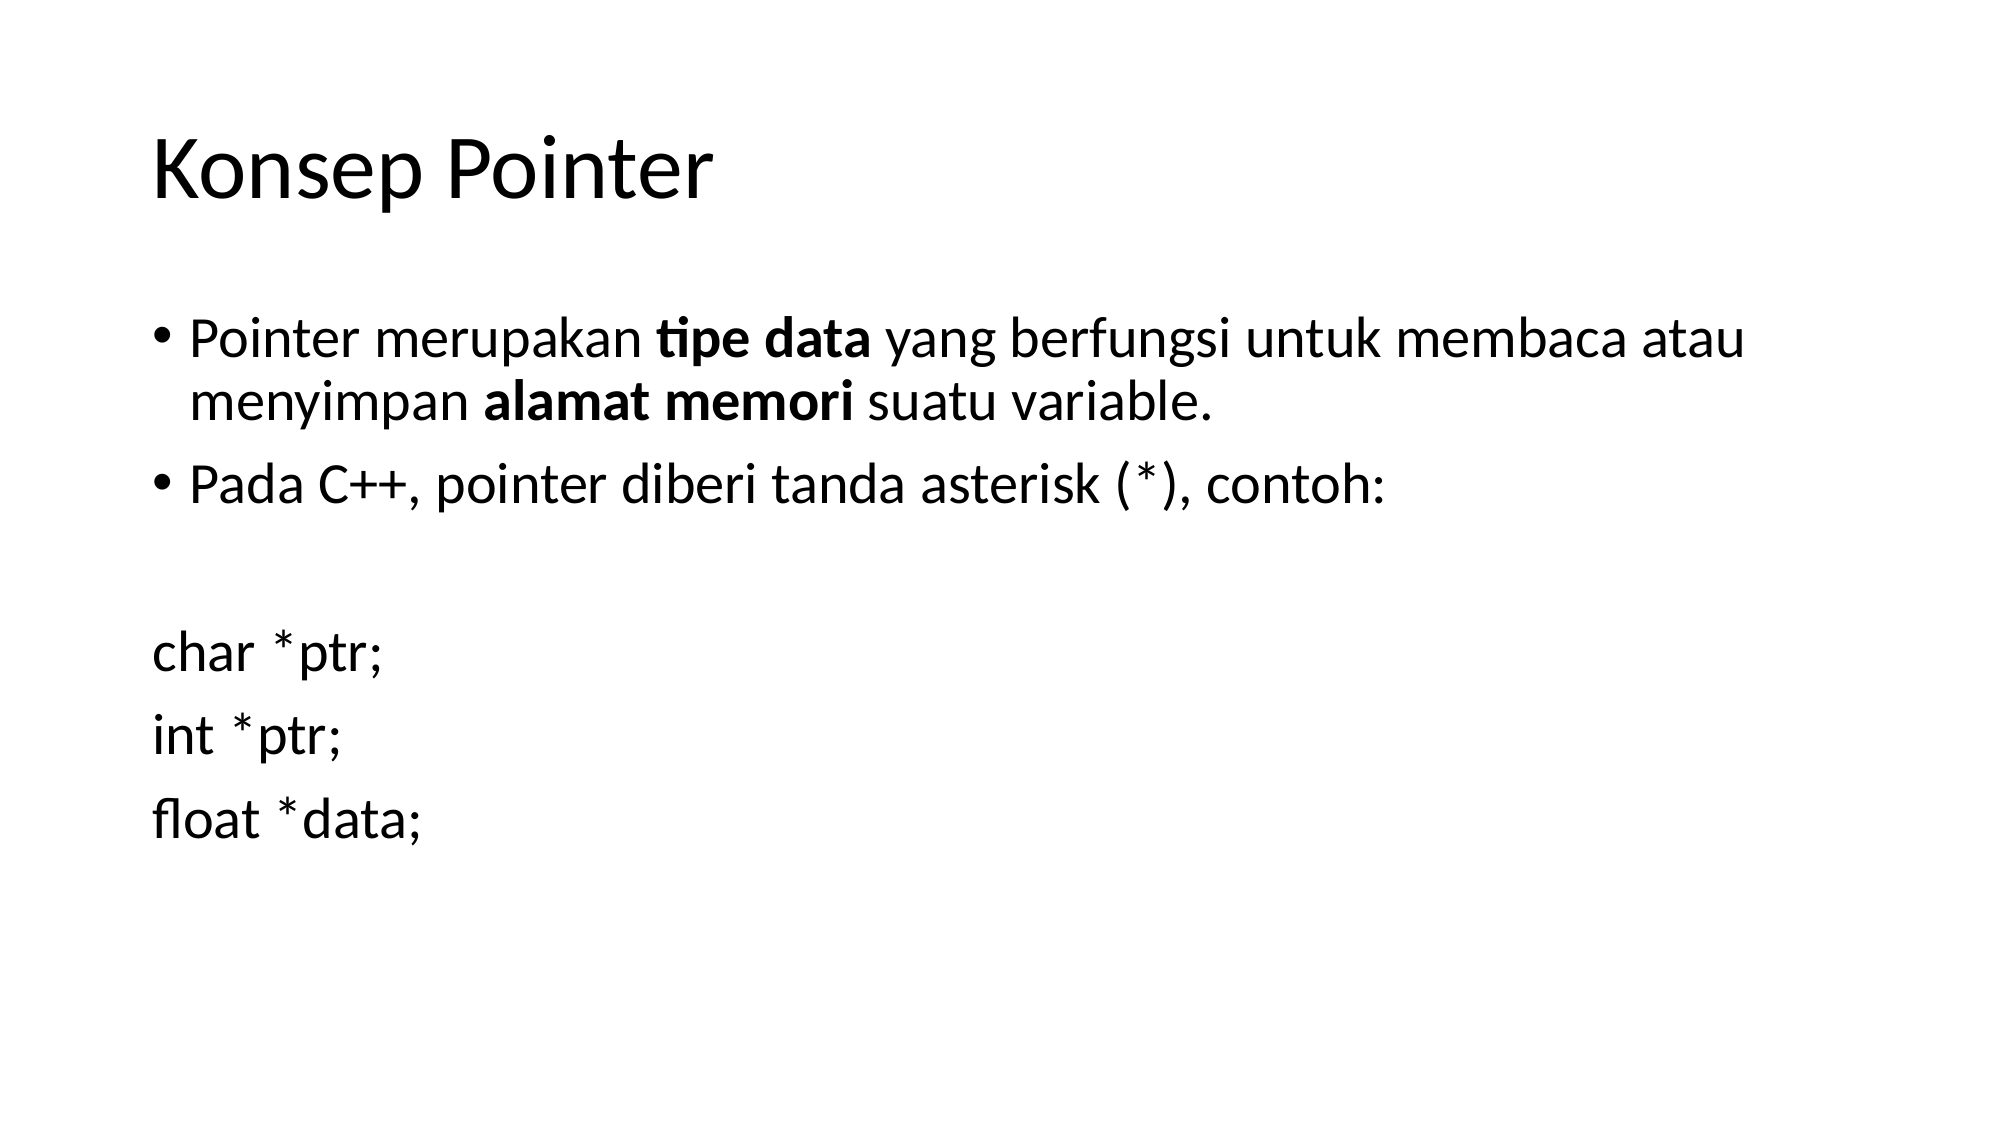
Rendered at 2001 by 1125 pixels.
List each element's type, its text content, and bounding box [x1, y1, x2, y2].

list Pointer merupakan tipe data yang berfungsi untuk membaca atau menyimpan alamat memori suatu variable. Pada C++, pointer diberi tanda asterisk (*), contoh: char *ptr; int *ptr; float *data; [137, 299, 1863, 1014]
title Konsep Pointer [137, 59, 1863, 278]
